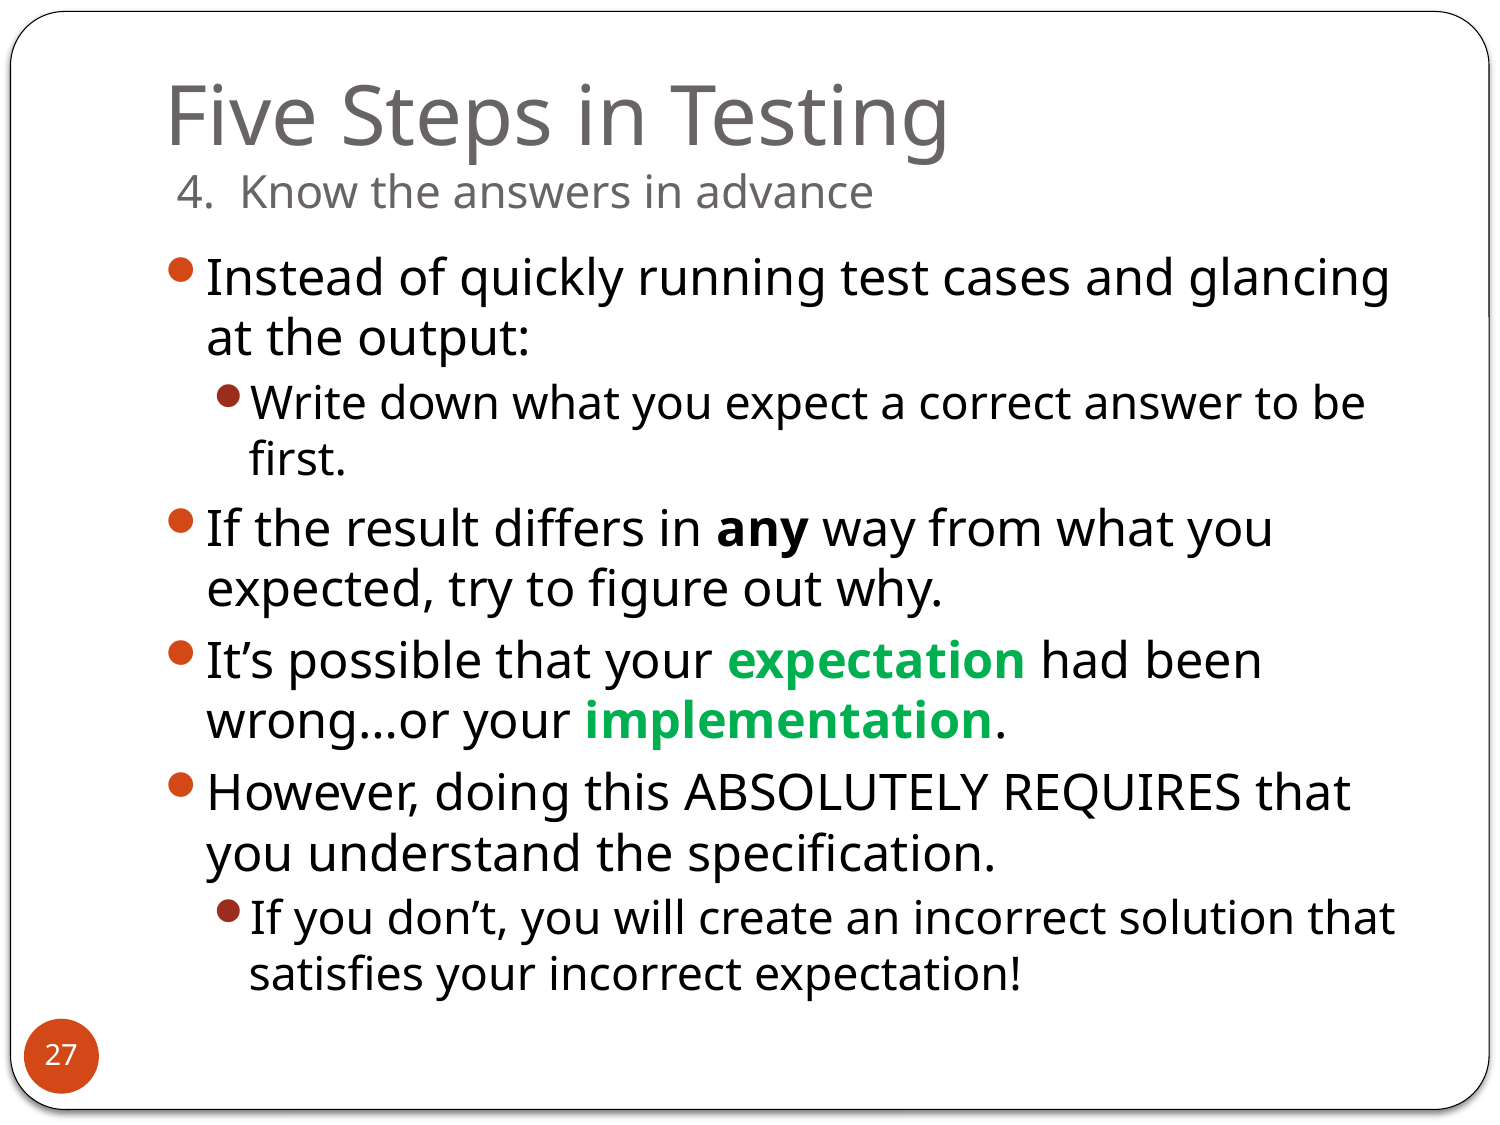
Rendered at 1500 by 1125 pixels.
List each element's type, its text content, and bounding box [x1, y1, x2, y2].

title Five Steps in Testing 4. Know the answers in advance [150, 45, 1425, 233]
list Instead of quickly running test cases and glancing at the output: Write down what you expect a correct answer to be first. If the result differs in any way from what you expected, try to figure out why. It’s possible that your expectation had been wrong…or your implementation. However, doing this ABSOLUTELY REQUIRES that you understand the specification. If you don’t, you will create an incorrect solution that satisfies your incorrect expectation! [150, 237, 1425, 1013]
slide_number 27 [23, 1018, 99, 1094]
